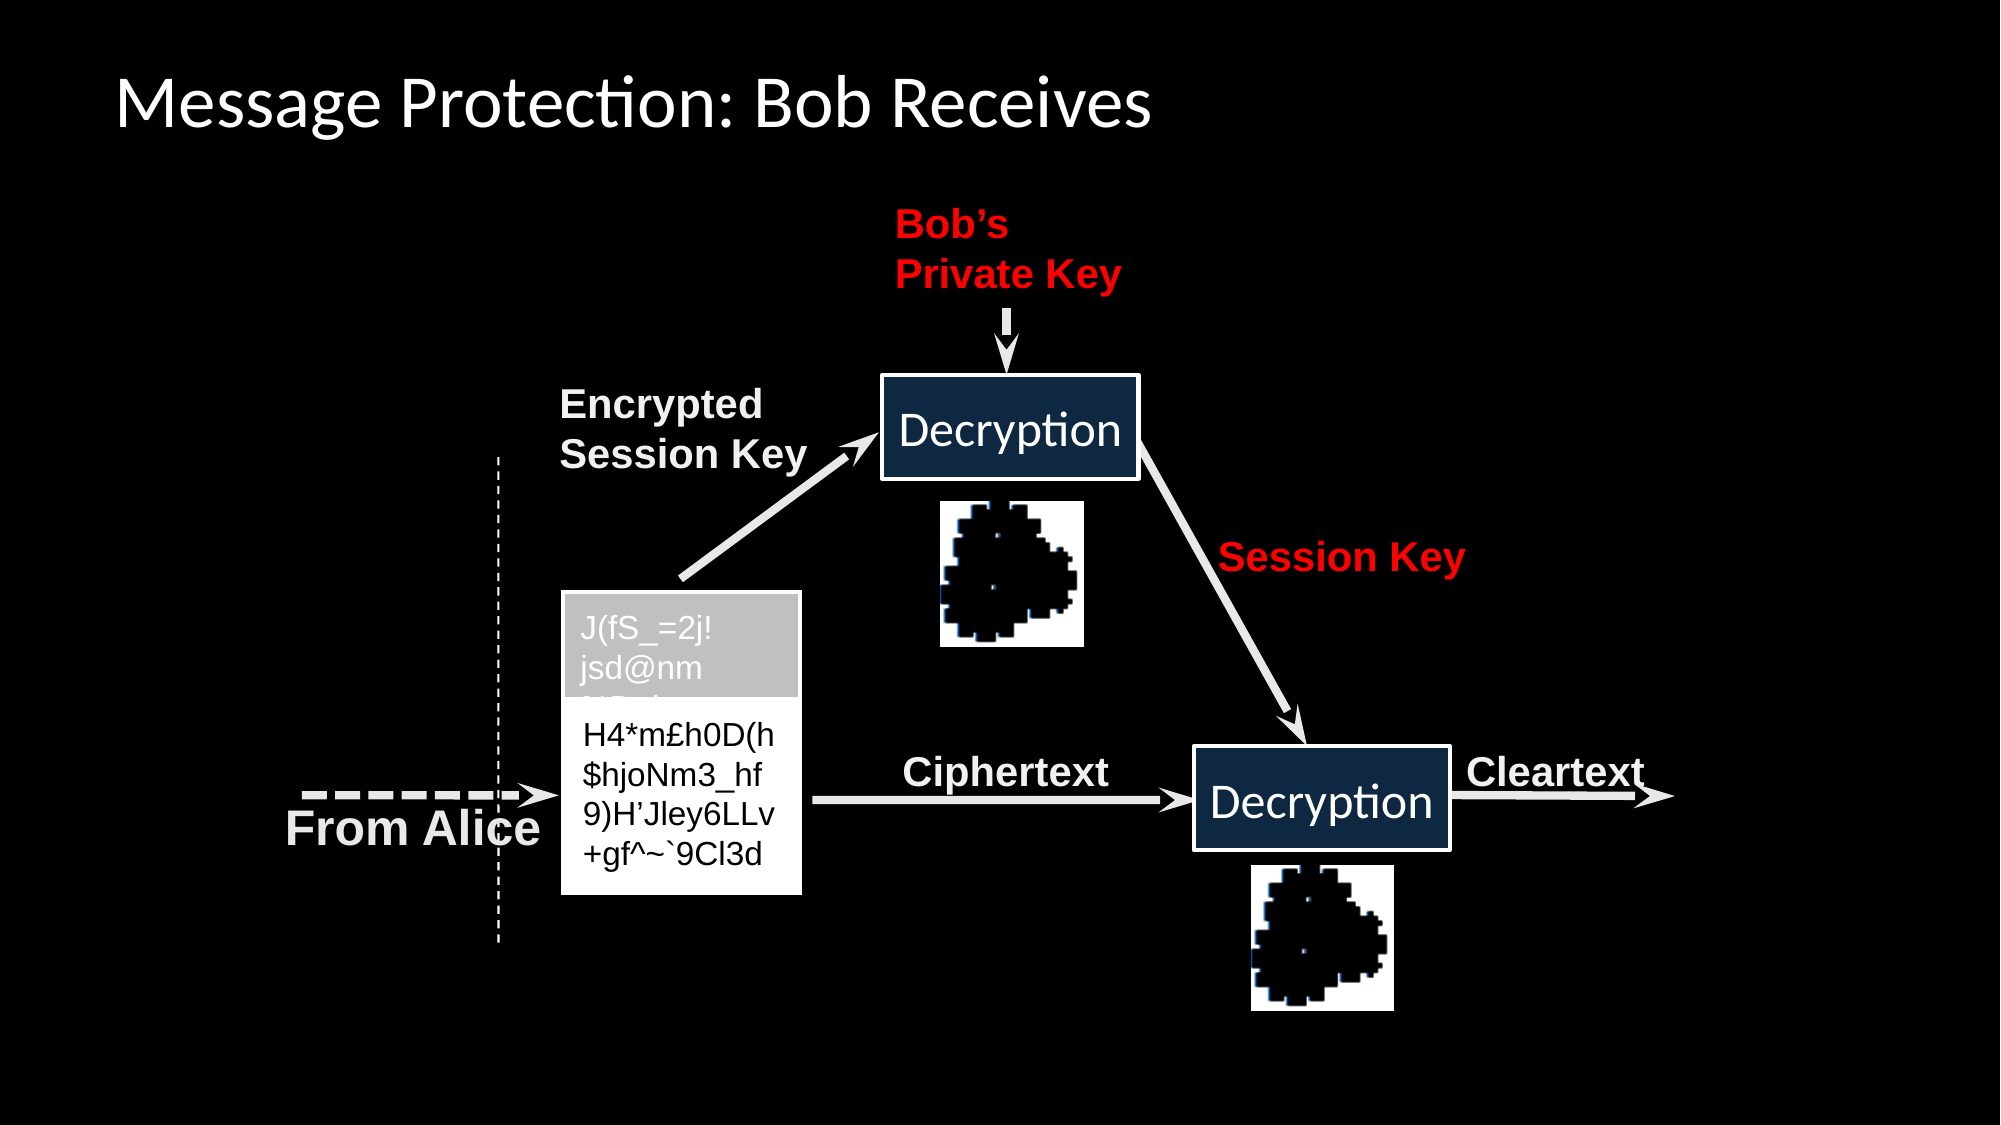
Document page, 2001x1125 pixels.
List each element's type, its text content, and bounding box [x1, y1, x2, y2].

text_box Decryption [1400, 746, 1450, 850]
title Message Protection: Bob Receives [99, 45, 1900, 150]
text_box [269, 592, 801, 923]
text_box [812, 432, 1396, 1013]
text_box Session Key [1400, 521, 1482, 587]
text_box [542, 189, 1139, 649]
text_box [1442, 737, 1676, 804]
